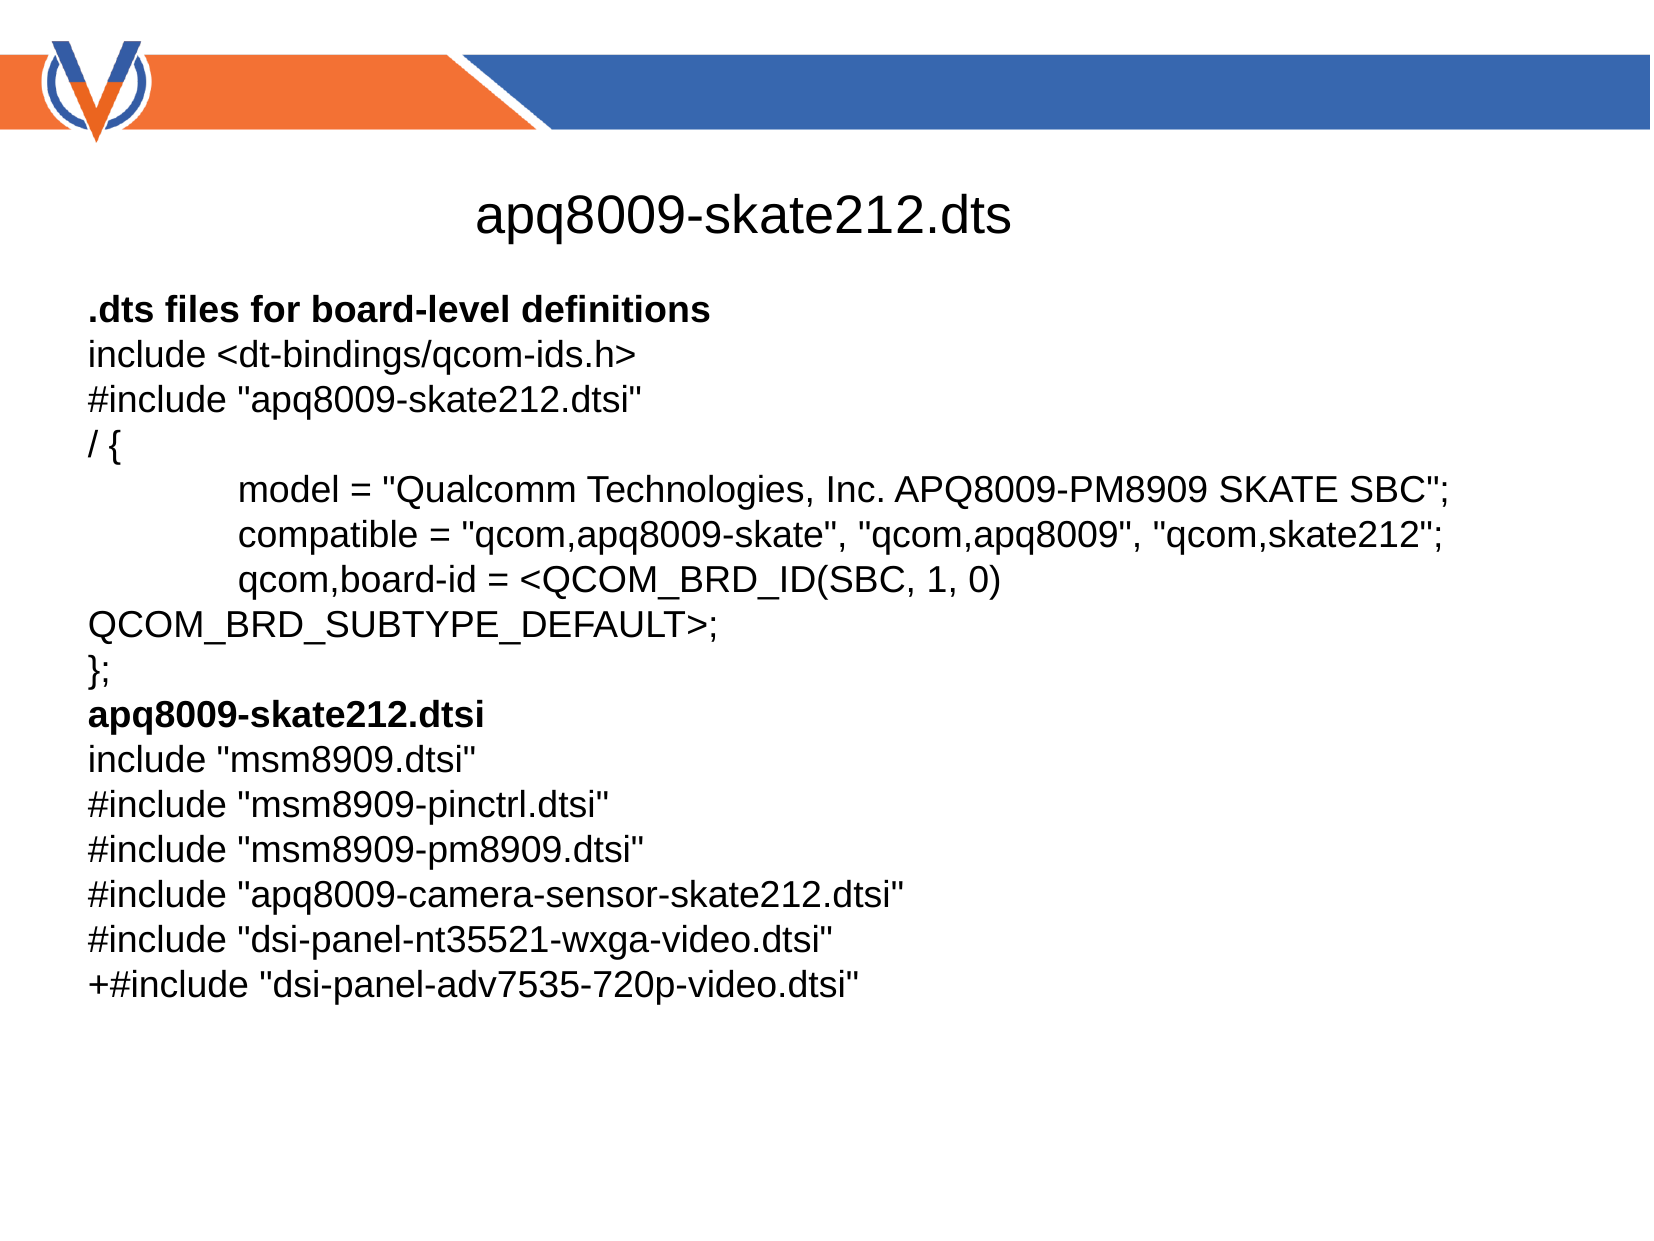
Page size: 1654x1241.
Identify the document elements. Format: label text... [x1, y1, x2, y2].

text_box apq8009-skate212.dts [460, 172, 1029, 248]
picture [0, 41, 1650, 143]
text_box .dts files for board-level definitions include <dt-bindings/qcom-ids.h> #include "apq8009-skate212.dtsi" / { model = "Qualcomm Technologies, Inc. APQ8009-PM8909 SKATE SBC"; compatible = "qcom,apq8009-skate", "qcom,apq8009", "qcom,skate212"; qcom,board-id = <QCOM_BRD_ID(SBC, 1, 0) QCOM_BRD_SUBTYPE_DEFAULT>; }; apq8009-skate212.dtsi include "msm8909.dtsi" #include "msm8909-pinctrl.dtsi" #include "msm8909-pm8909.dtsi" #include "apq8009-camera-sensor-skate212.dtsi" #include "dsi-panel-nt35521-wxga-video.dtsi" +#include "dsi-panel-adv7535-720p-video.dtsi" [73, 277, 1583, 965]
